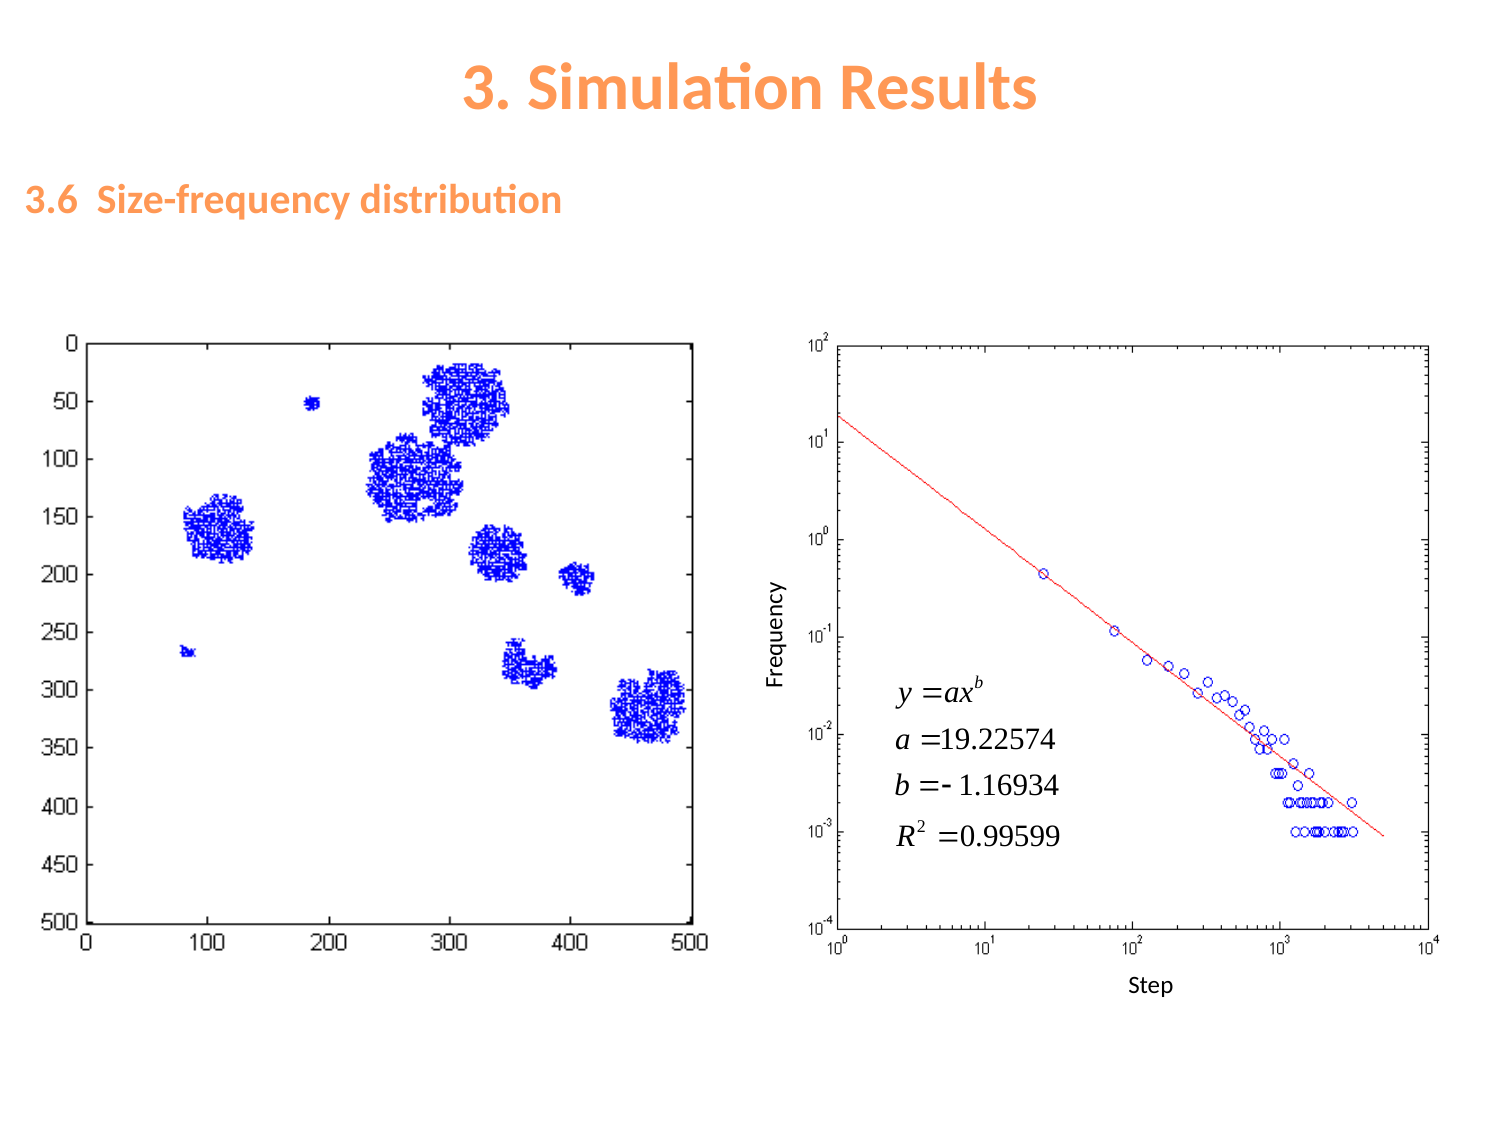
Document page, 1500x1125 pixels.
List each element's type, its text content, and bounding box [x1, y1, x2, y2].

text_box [890, 667, 1067, 855]
text_box 3. Simulation Results [0, 35, 1500, 130]
picture [34, 327, 716, 962]
picture [737, 292, 1500, 1009]
text_box 3.6 Size-frequency distribution [0, 164, 1500, 230]
